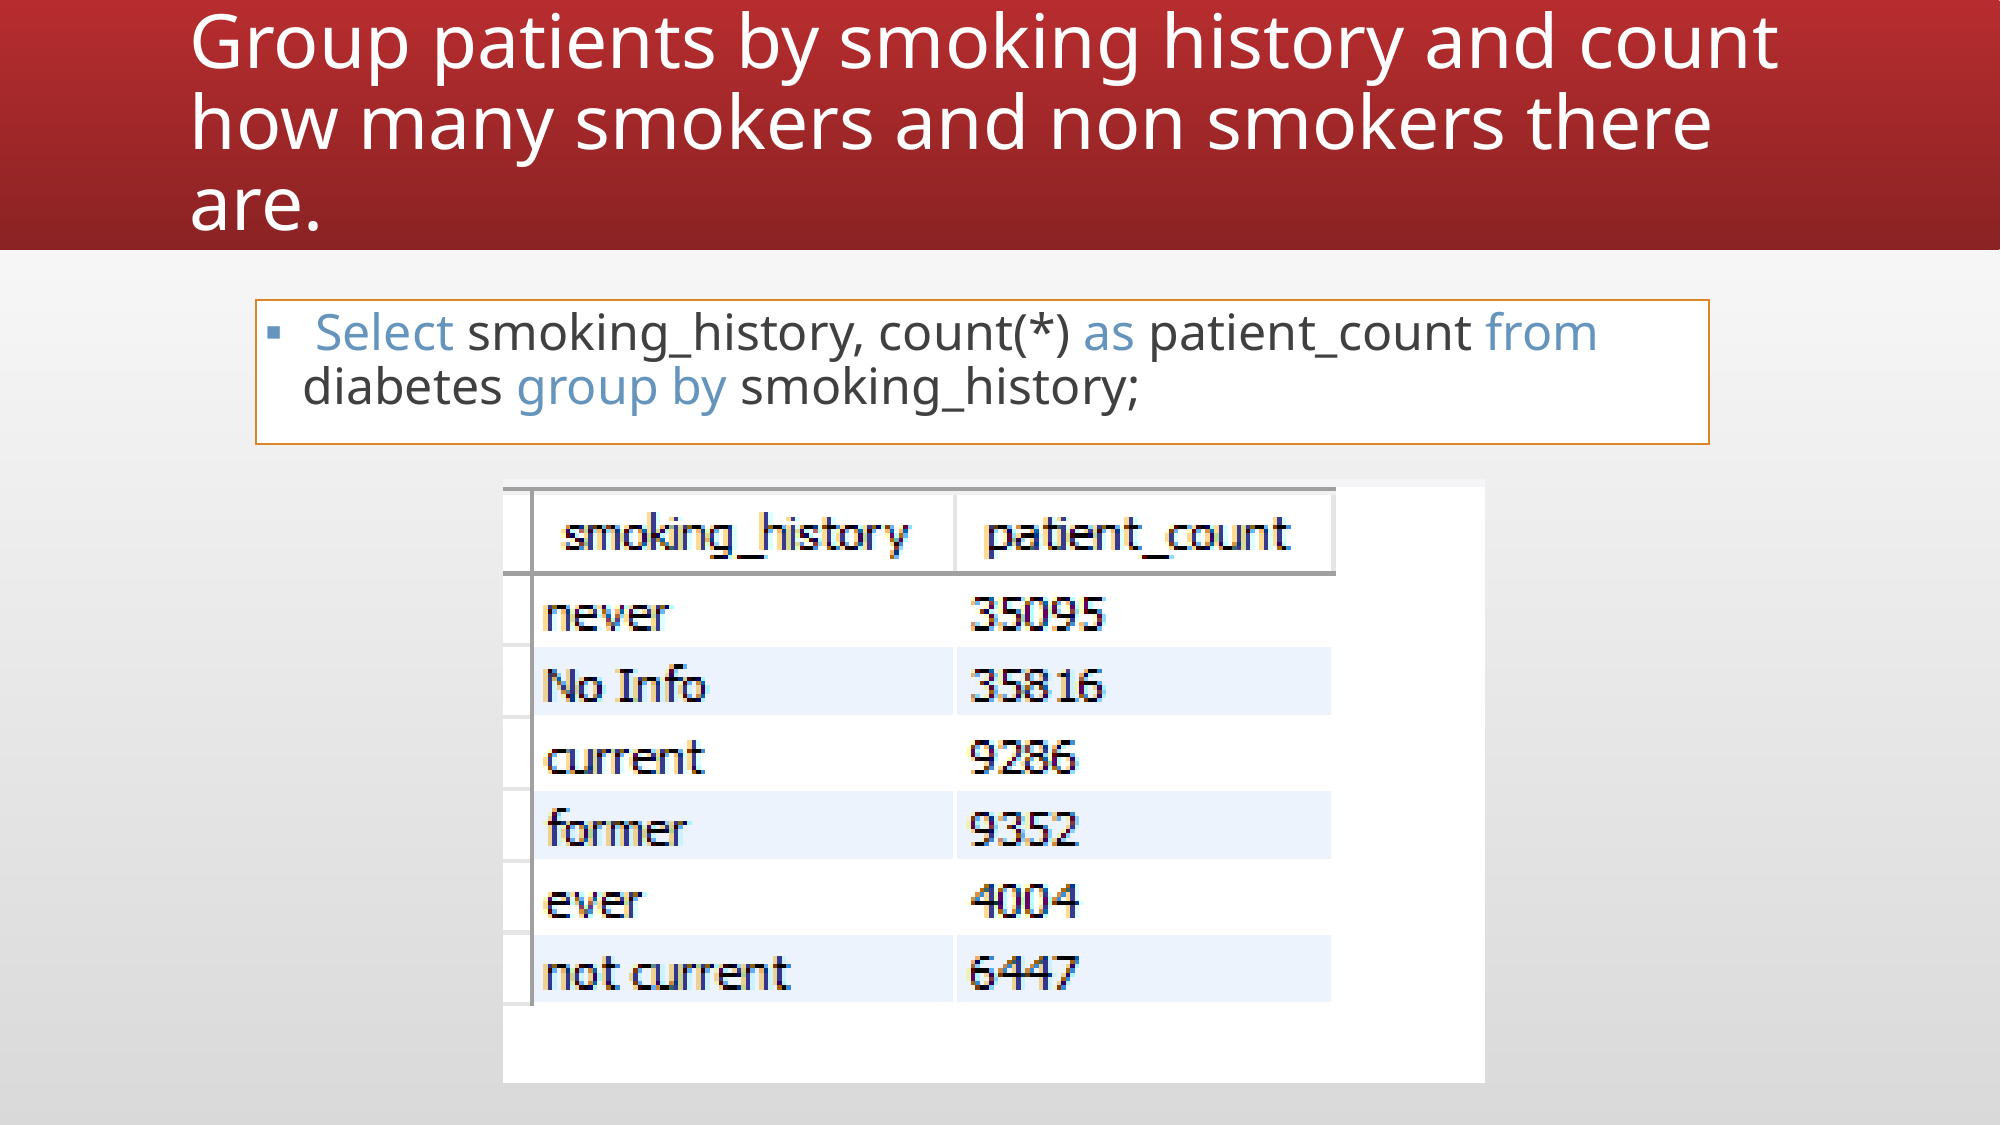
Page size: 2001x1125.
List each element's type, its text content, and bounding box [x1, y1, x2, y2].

list Select smoking_history, count(*) as patient_count from diabetes group by smoking_history; [249, 299, 1750, 1050]
title Group patients by smoking history and count how many smokers and non smokers there are. [174, 16, 1825, 234]
picture [503, 479, 1485, 1083]
